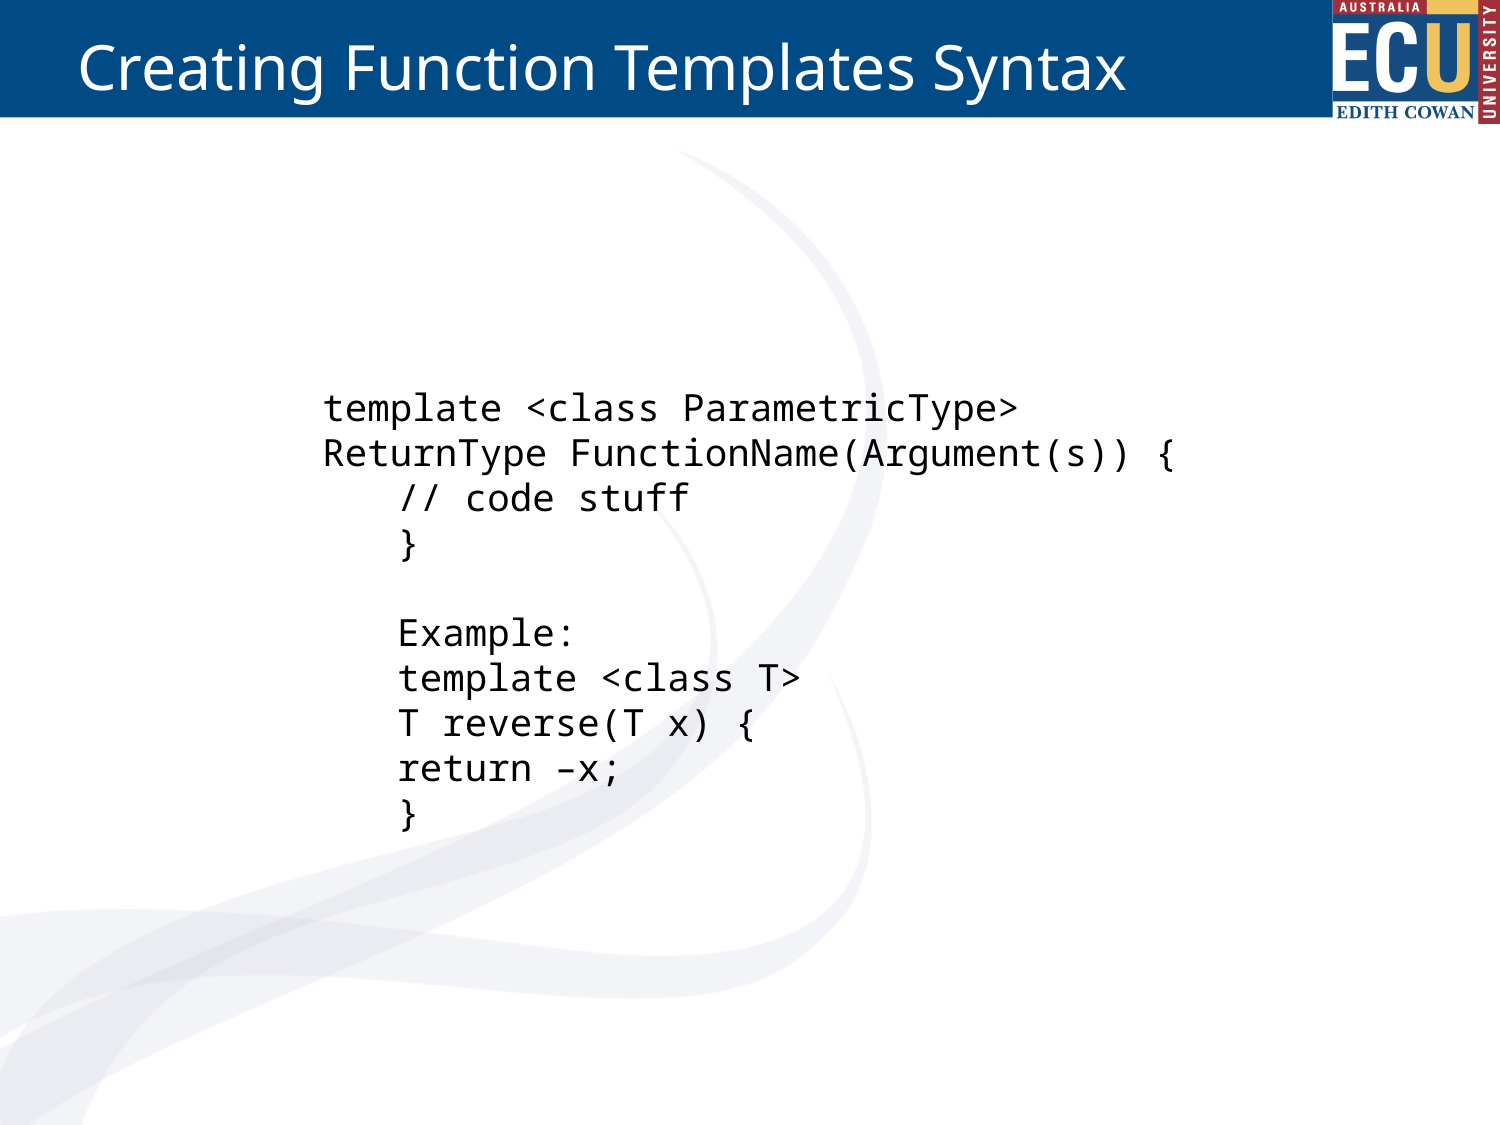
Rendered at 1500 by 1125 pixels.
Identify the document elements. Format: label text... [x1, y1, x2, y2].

picture [0, 127, 925, 1125]
picture [1333, 0, 1500, 124]
title Creating Function Templates Syntax [62, 0, 1325, 130]
text_box template <class ParametricType> ReturnType FunctionName(Argument(s)) { // code stuff } Example: template <class T> T reverse(T x) { return –x; } [307, 376, 1193, 842]
